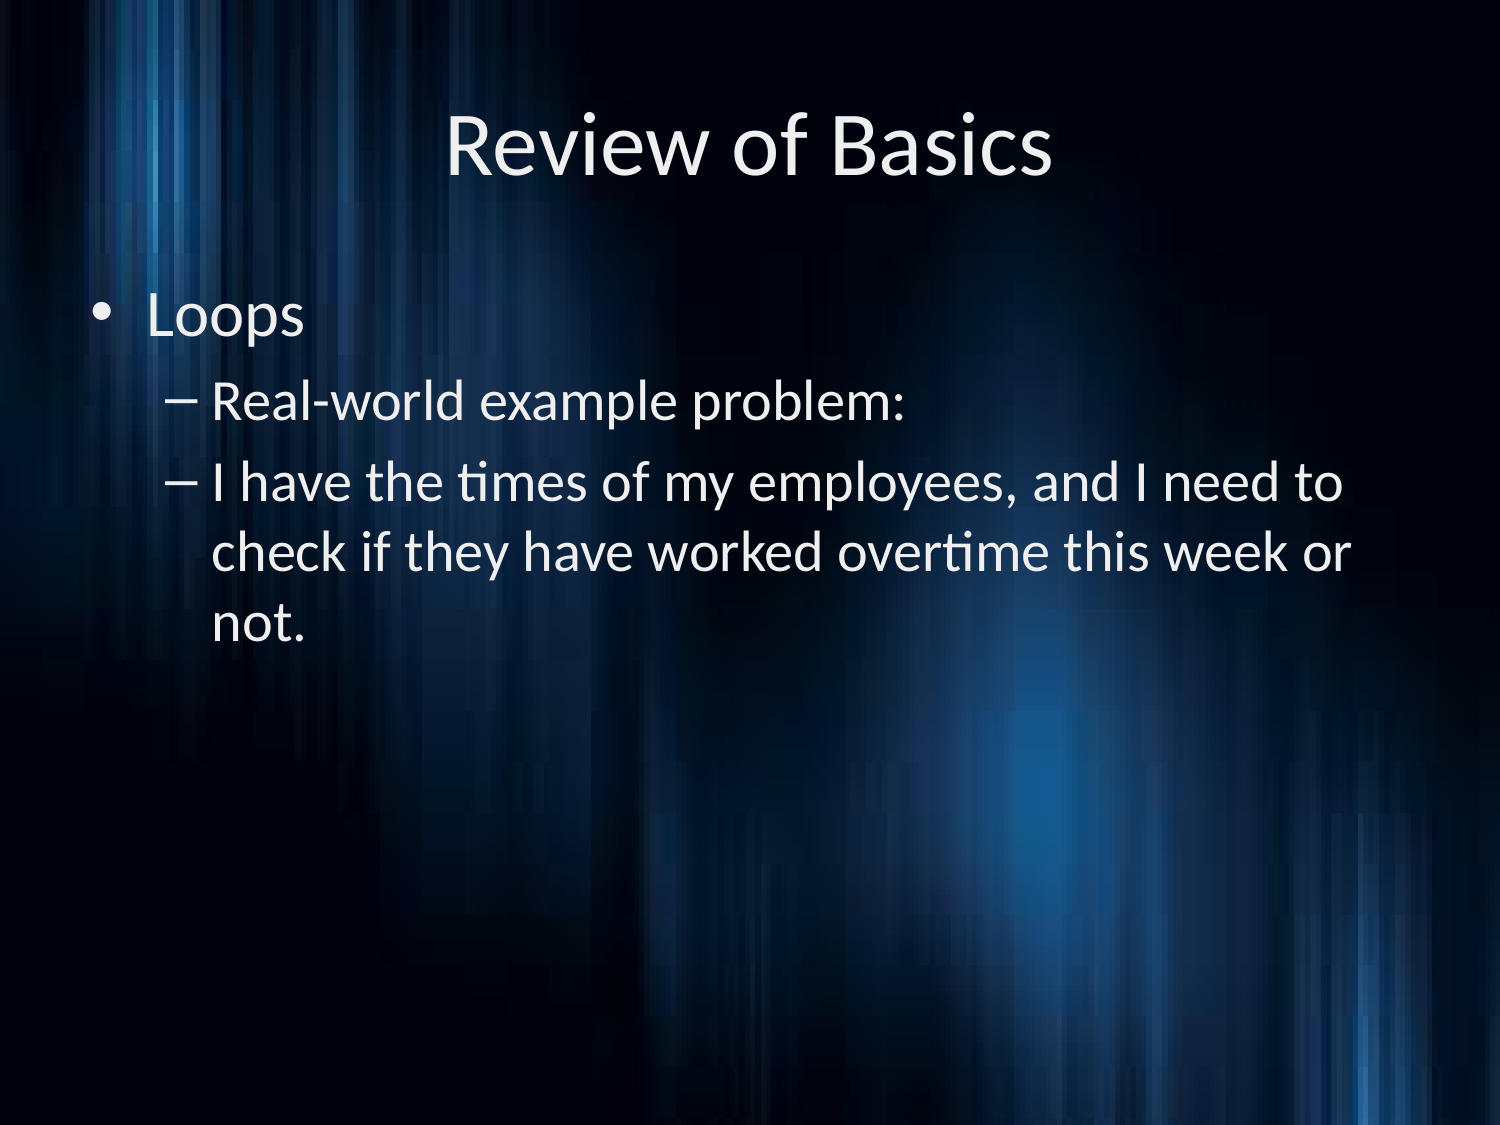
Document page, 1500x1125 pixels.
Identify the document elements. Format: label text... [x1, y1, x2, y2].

picture [0, 0, 1500, 1125]
list Loops Real-world example problem: I have the times of my employees, and I need to check if they have worked overtime this week or not. [75, 262, 1425, 1005]
title Review of Basics [75, 45, 1425, 233]
